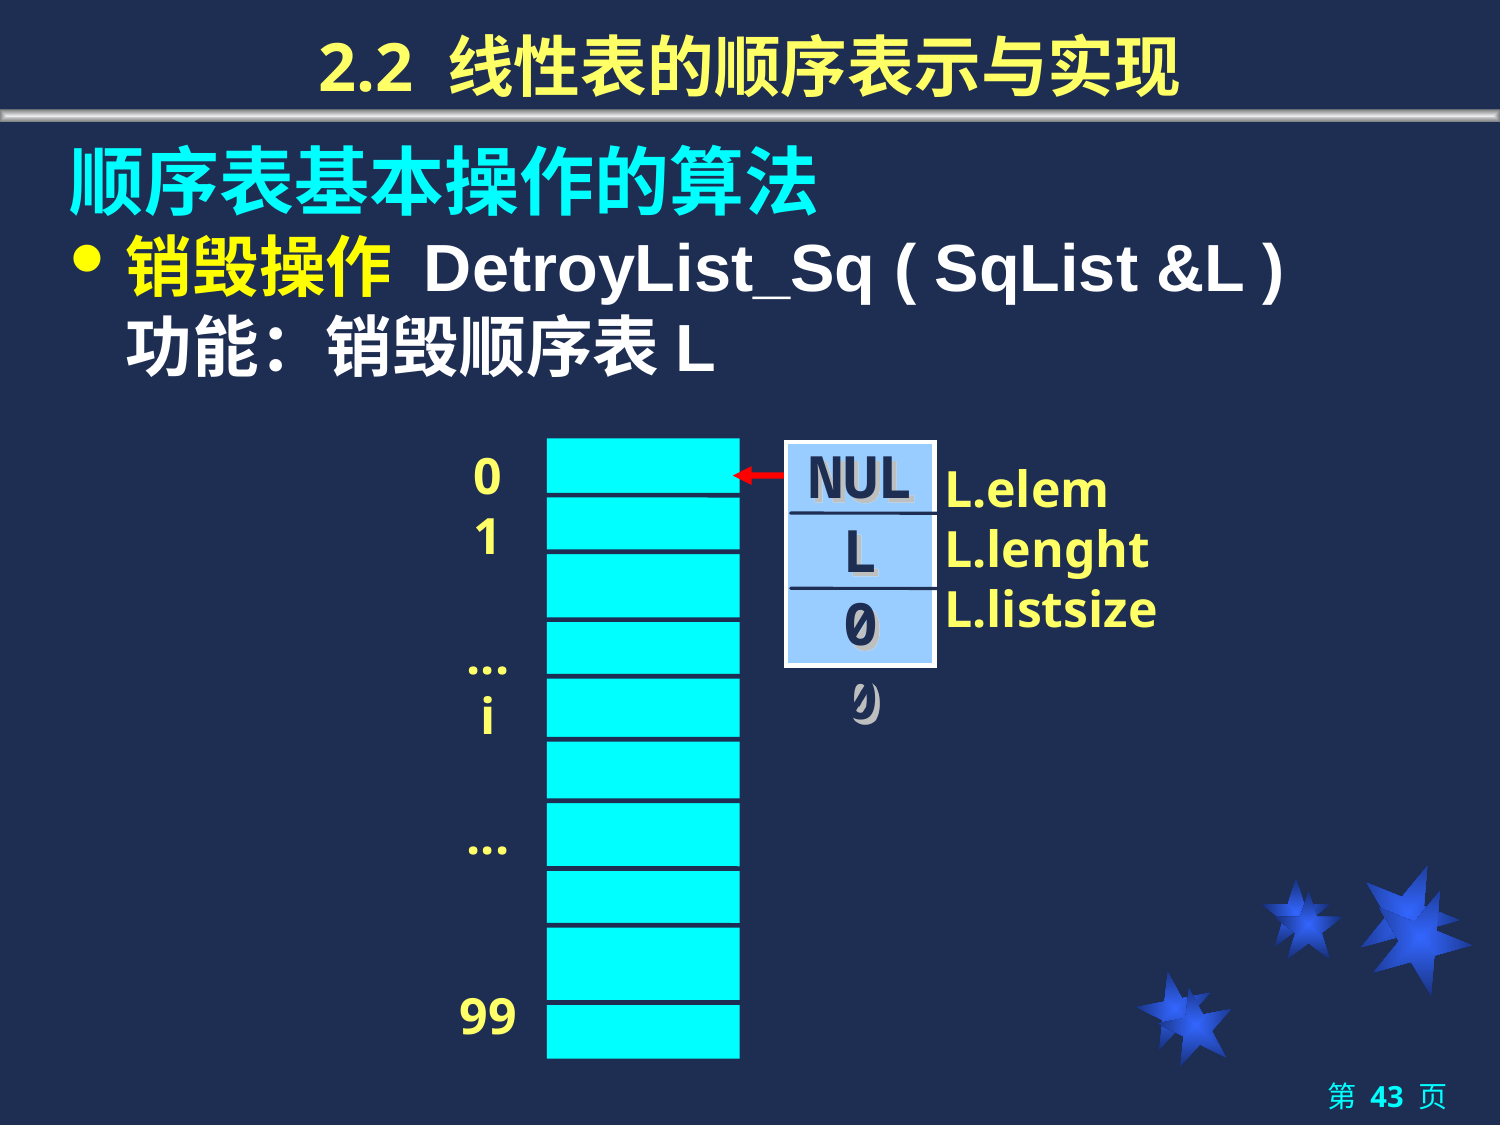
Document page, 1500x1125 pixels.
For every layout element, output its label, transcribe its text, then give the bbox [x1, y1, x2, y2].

slide_number 第 43 页 [1067, 1070, 1463, 1125]
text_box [424, 436, 1231, 1060]
text_box [262, 408, 787, 1072]
list 顺序表基本操作的算法 销毁操作 DetroyList_Sq ( SqList &L ) 功能：销毁顺序表L [54, 126, 1460, 408]
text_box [779, 429, 943, 667]
title 2.2 线性表的顺序表示与实现 [0, 0, 1500, 113]
